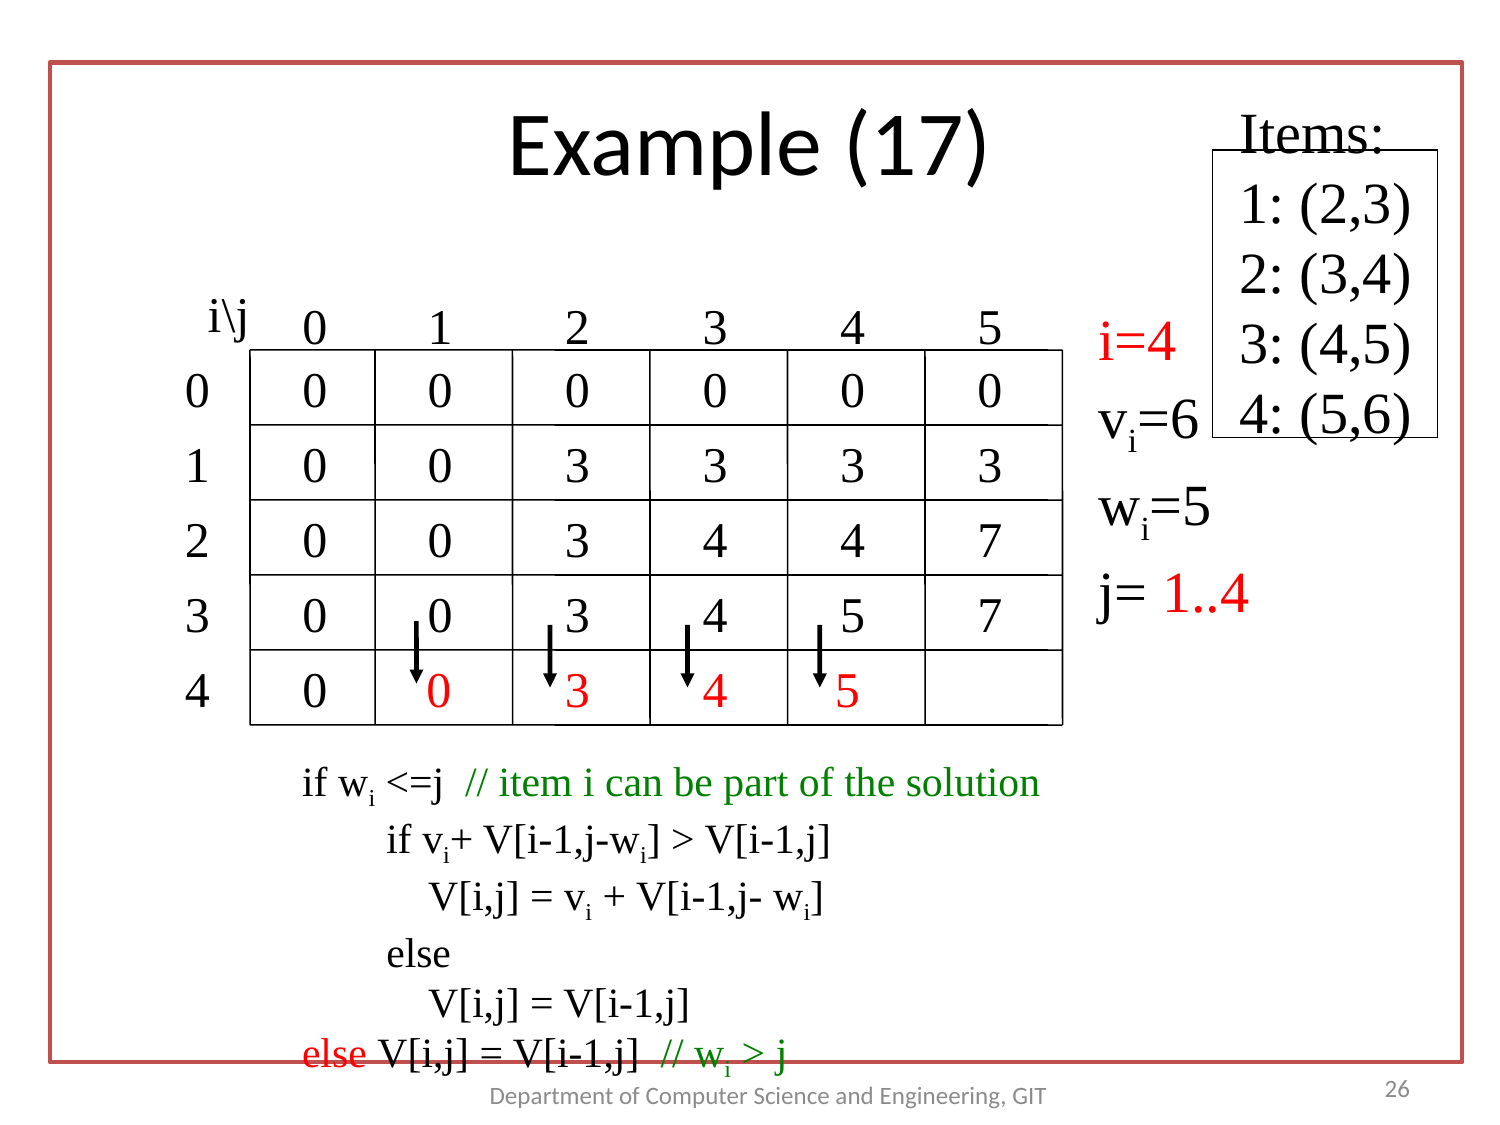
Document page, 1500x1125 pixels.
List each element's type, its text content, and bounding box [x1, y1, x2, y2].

text_box Items: 1: (2,3) 2: (3,4) 3: (4,5) 4: (5,6) [1325, 87, 1442, 453]
title Example (17) [75, 45, 1425, 233]
slide_number 26 [1337, 1042, 1425, 1103]
text_box [1212, 149, 1438, 438]
text_box if wi <=j // item i can be part of the solution if vi+ V[i-1,j-wi] > V[i-1,j] V[i,j] = vi + V[i-1,j- wi] else V[i,j] = V[i-1,j] else V[i,j] = V[i-1,j] // wi > j [287, 747, 1425, 1090]
footer Department of Computer Science and Engineering, GIT [462, 1065, 1075, 1125]
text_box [169, 274, 1063, 726]
text_box i=4 vi=6 wi=5 j= 1..4 [1083, 287, 1325, 709]
text_box [48, 60, 1464, 1064]
